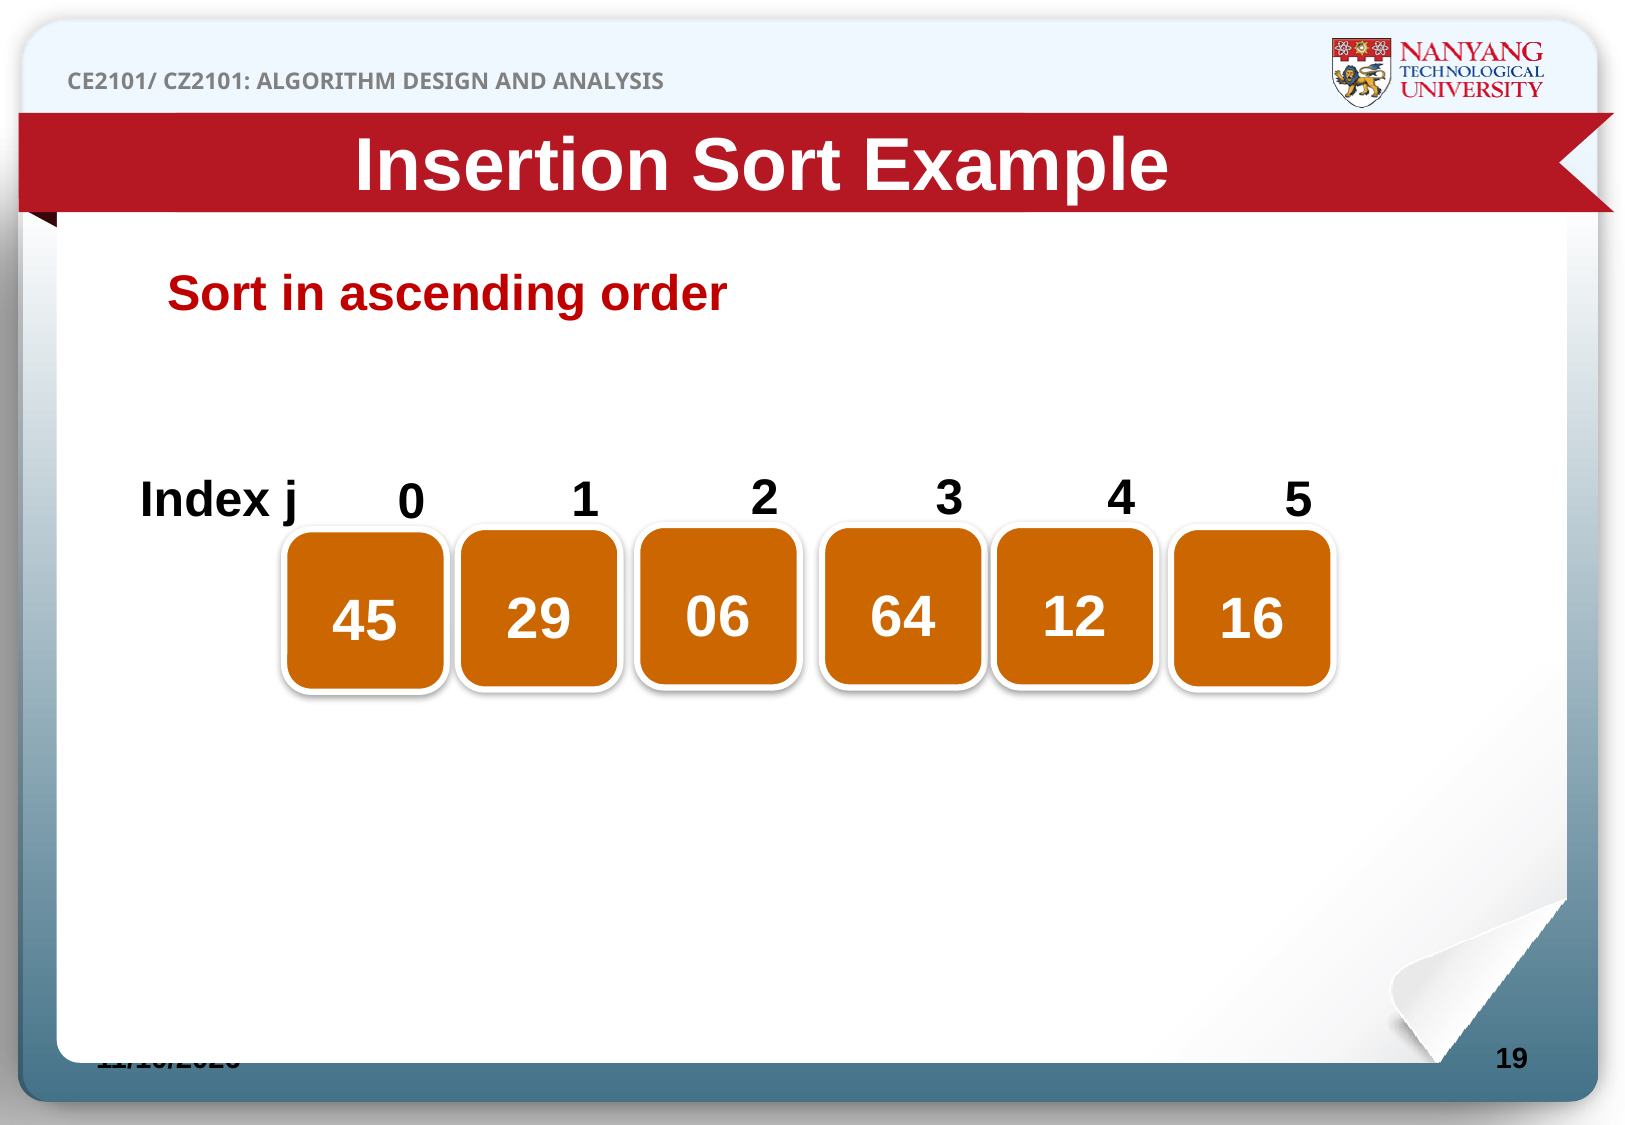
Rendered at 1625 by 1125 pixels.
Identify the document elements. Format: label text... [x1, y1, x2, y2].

text_box 4 [1078, 449, 1164, 527]
text_box 2 [722, 449, 807, 527]
text_box Sort in ascending order [152, 240, 744, 328]
text_box 3 [907, 449, 992, 527]
text_box 64 [818, 521, 987, 691]
list Insertion Sort Example [60, 119, 1467, 201]
text_box 5 [1256, 451, 1341, 529]
text_box 12 [990, 521, 1160, 691]
text_box 16 [1167, 523, 1337, 693]
text_box 45 [280, 526, 450, 695]
text_box 29 [454, 523, 624, 693]
picture [0, 0, 1625, 1125]
text_box 0 [369, 454, 454, 532]
text_box 1 [543, 451, 628, 529]
text_box Index j [111, 451, 327, 529]
text_box 06 [634, 521, 803, 691]
